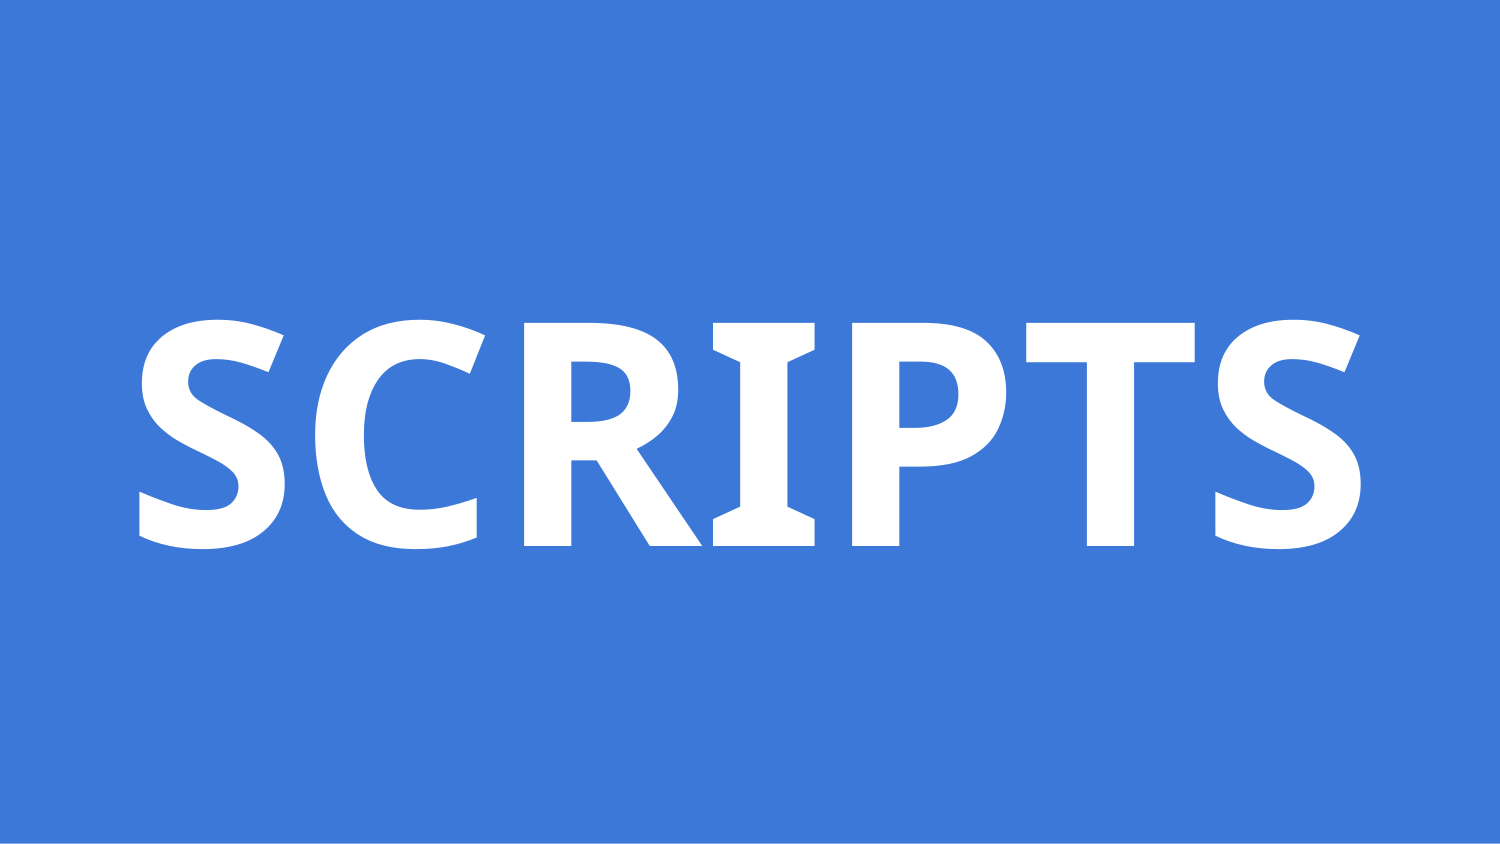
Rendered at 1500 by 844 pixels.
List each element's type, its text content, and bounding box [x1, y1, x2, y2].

title SCRIPTS [0, 0, 1500, 844]
